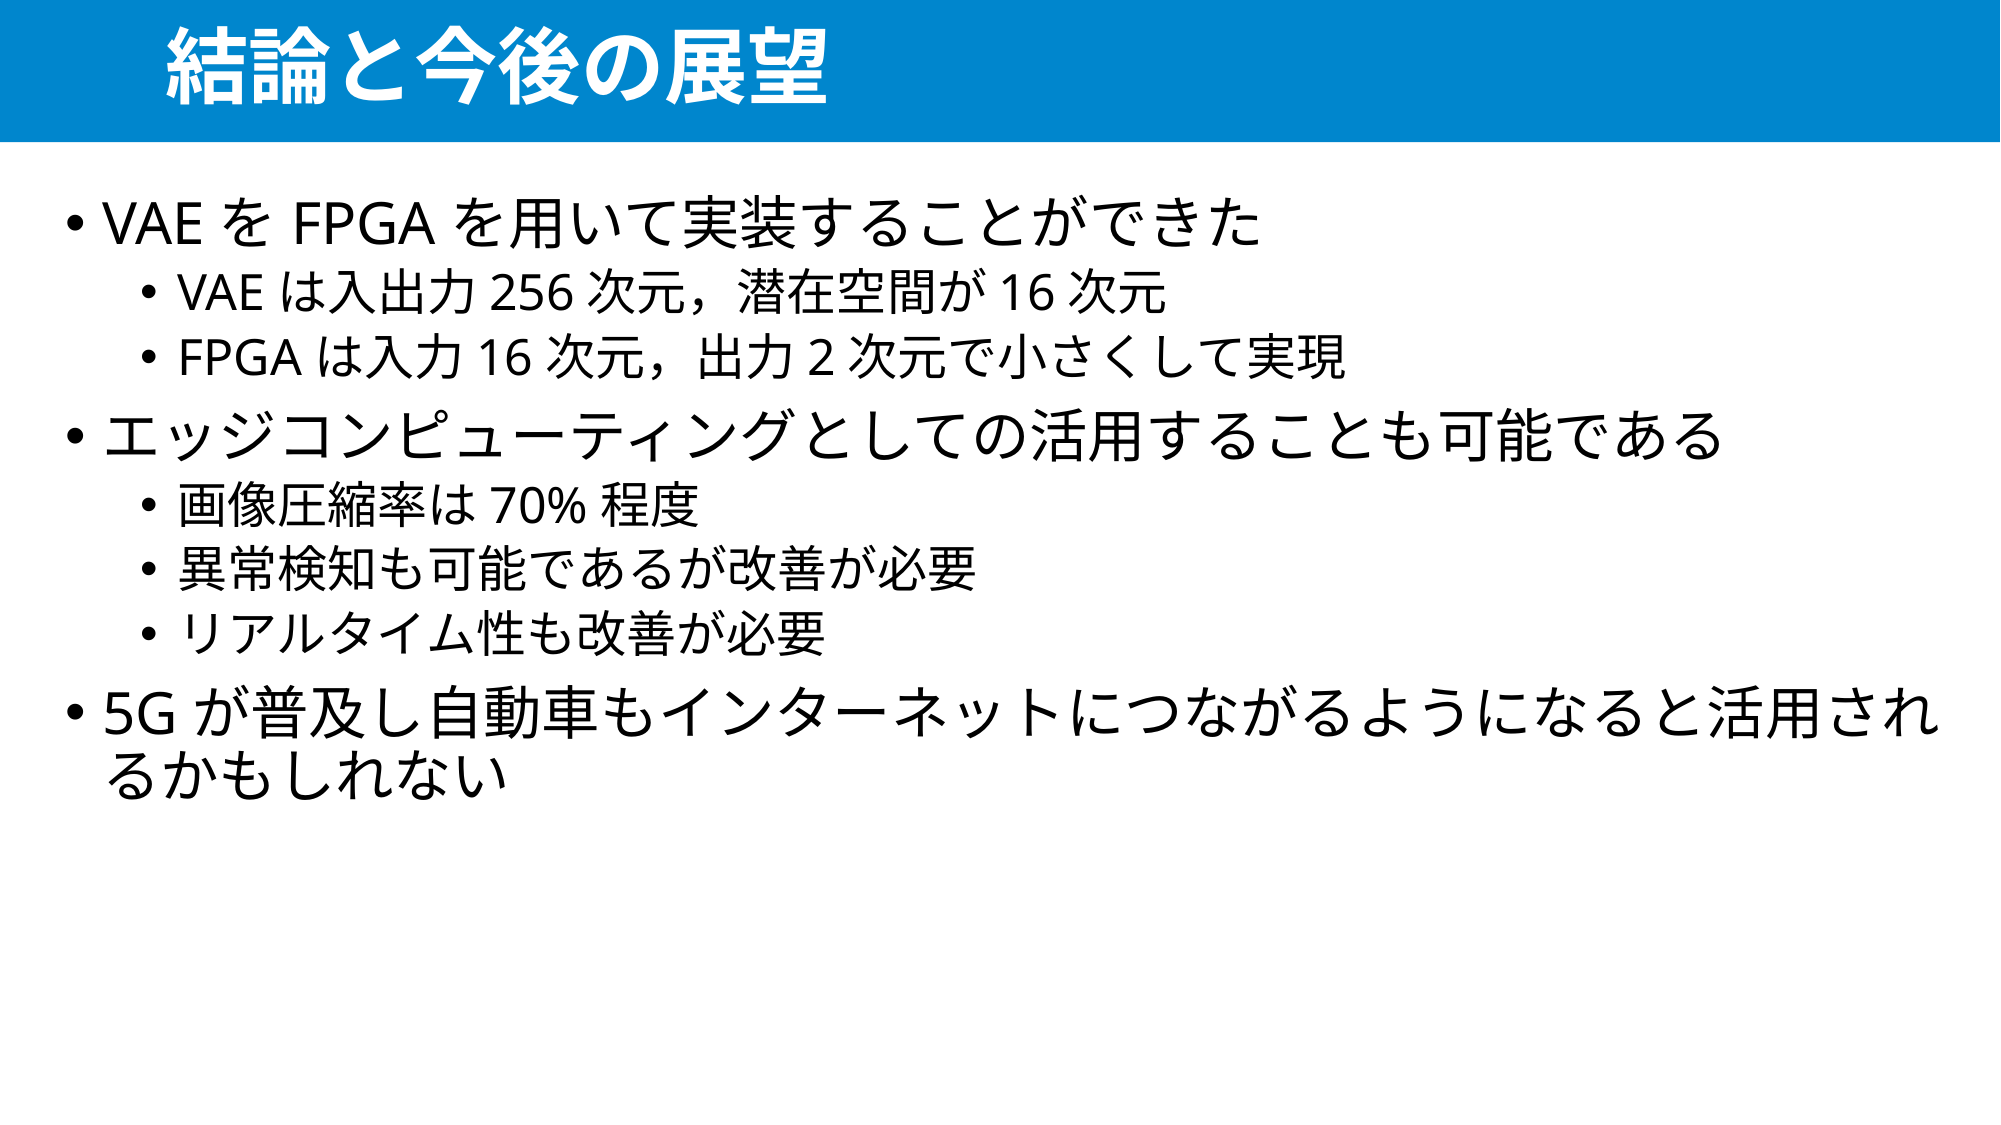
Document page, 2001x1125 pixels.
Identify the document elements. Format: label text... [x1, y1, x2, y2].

title 結論と今後の展望 [0, 0, 2000, 143]
list VAEをFPGAを用いて実装することができた VAEは入出力256次元，潜在空間が16次元 FPGAは入力16次元，出力2次元で小さくして実現 エッジコンピューティングとしての活用することも可能である 画像圧縮率は70%程度 異常検知も可能であるが改善が必要 リアルタイム性も改善が必要 5Gが普及し自動車もインターネットにつながるようになると活用されるかもしれない [50, 186, 1966, 1090]
